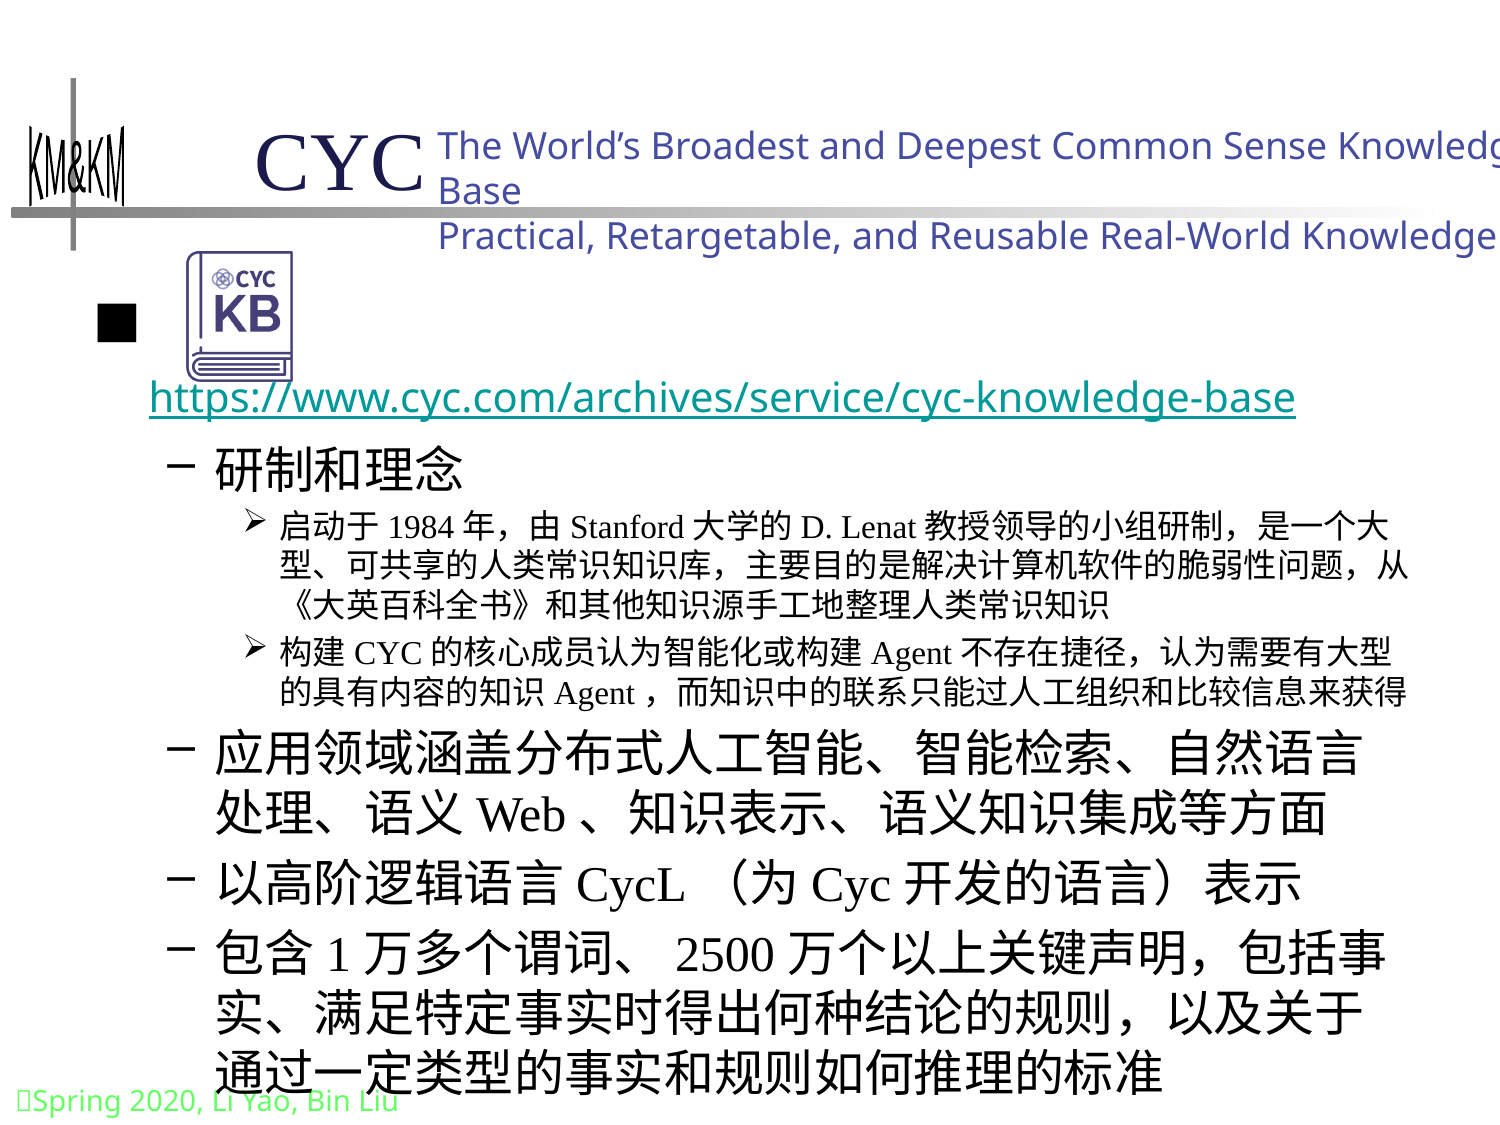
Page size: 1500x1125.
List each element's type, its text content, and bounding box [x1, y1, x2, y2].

text_box The World’s Broadest and Deepest Common Sense Knowledge Base Practical, Retargetable, and Reusable Real-World Knowledge [422, 114, 1500, 265]
text_box [725, 537, 775, 588]
picture [186, 251, 293, 382]
title CYC [239, 112, 1500, 203]
list https://www.cyc.com/archives/service/cyc-knowledge-base 研制和理念 启动于1984年，由Stanford大学的D. Lenat教授领导的小组研制，是一个大型、可共享的人类常识知识库，主要目的是解决计算机软件的脆弱性问题，从《大英百科全书》和其他知识源手工地整理人类常识知识 构建CYC的核心成员认为智能化或构建Agent不存在捷径，认为需要有大型的具有内容的知识Agent，而知识中的联系只能过人工组织和比较信息来获得 应用领域涵盖分布式人工智能、智能检索、自然语言处理、语义Web、知识表示、语义知识集成等方面 以高阶逻辑语言CycL（为Cyc开发的语言）表示 包含1万多个谓词、2500万个以上关键声明，包括事实、满足特定事实时得出何种结论的规则，以及关于通过一定类型的事实和规则如何推理的标准 [76, 283, 1428, 1004]
